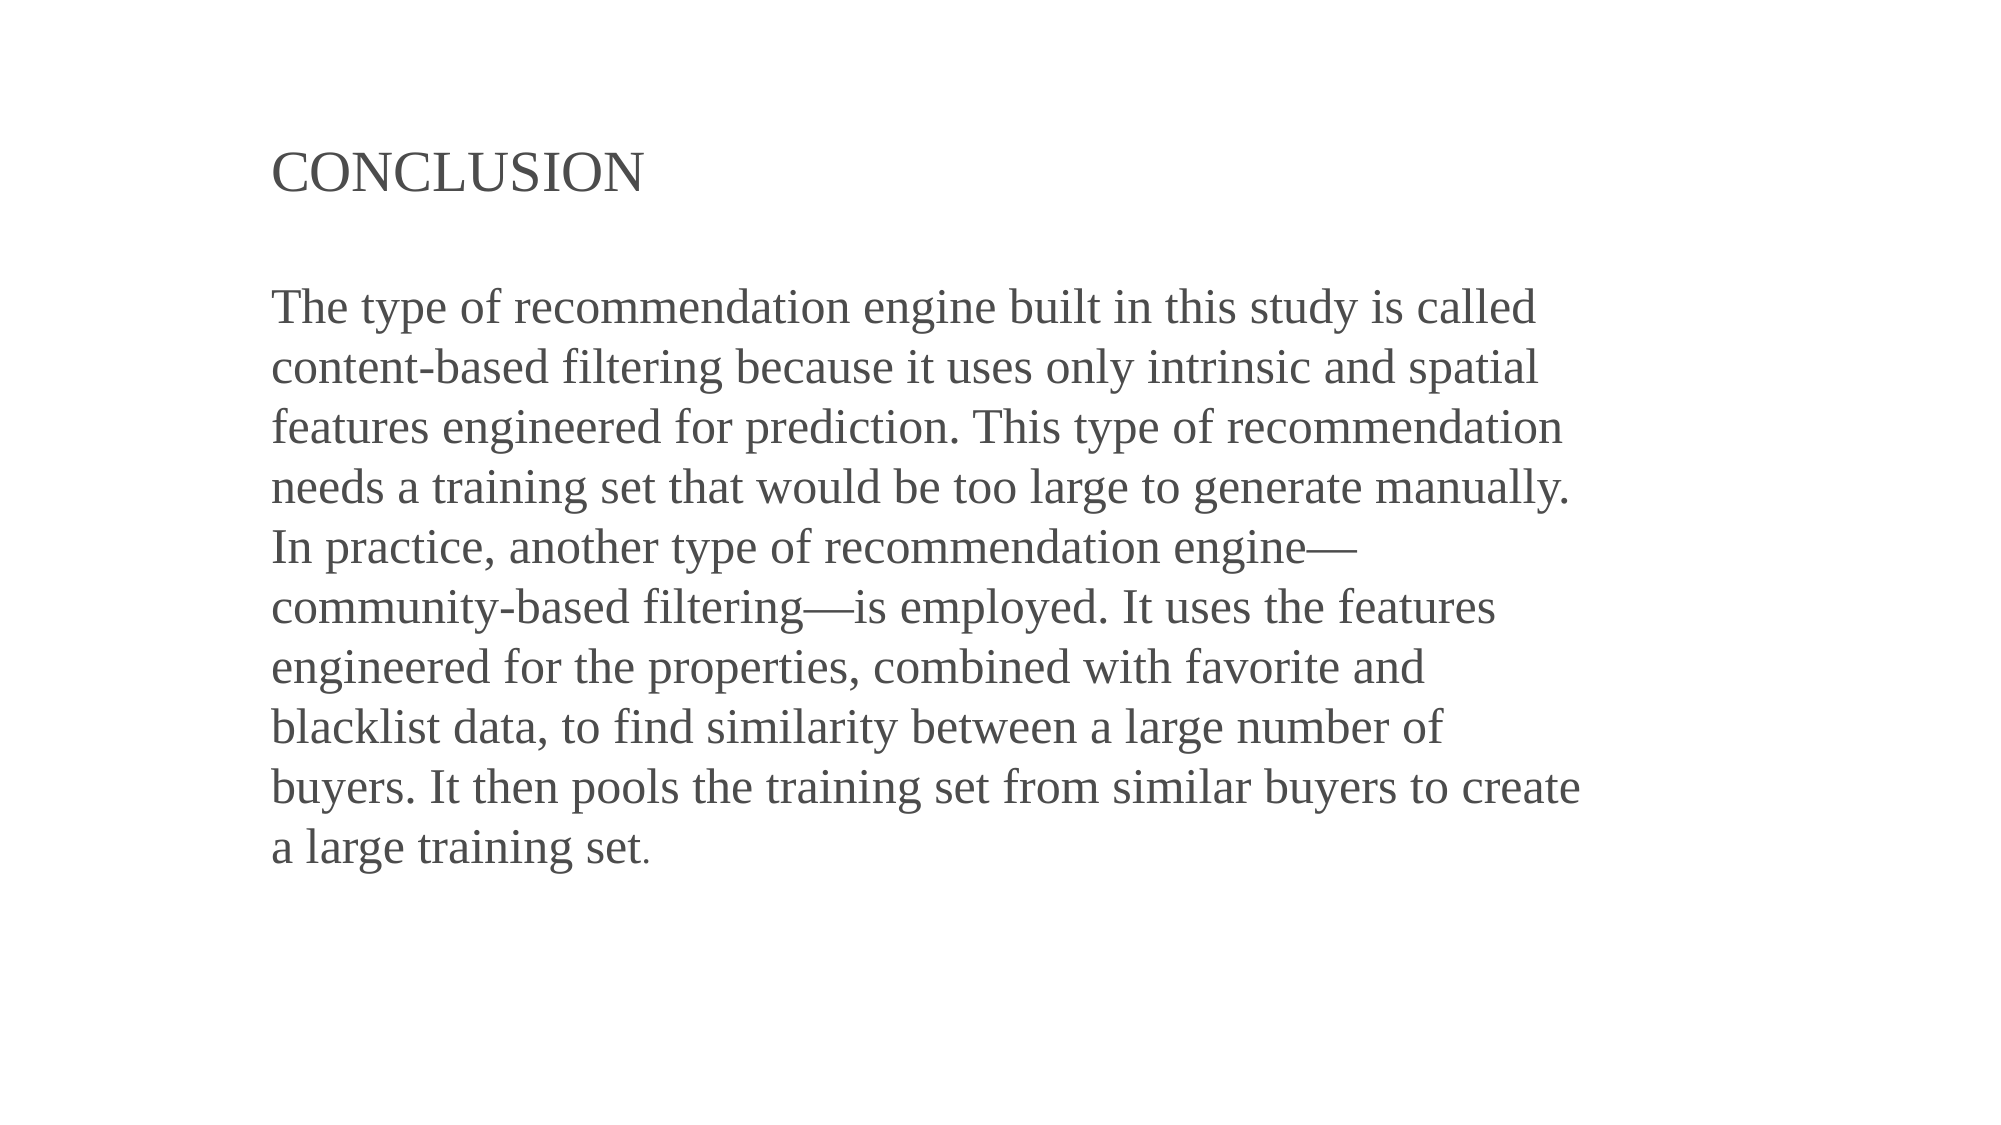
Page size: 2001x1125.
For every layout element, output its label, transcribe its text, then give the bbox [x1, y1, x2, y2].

text_box CONCLUSION The type of recommendation engine built in this study is called content-based filtering because it uses only intrinsic and spatial features engineered for prediction. This type of recommendation needs a training set that would be too large to generate manually. In practice, another type of recommendation engine—community-based filtering—is employed. It uses the features engineered for the properties, combined with favorite and blacklist data, to find similarity between a large number of buyers. It then pools the training set from similar buyers to create a large training set. [256, 125, 1612, 881]
